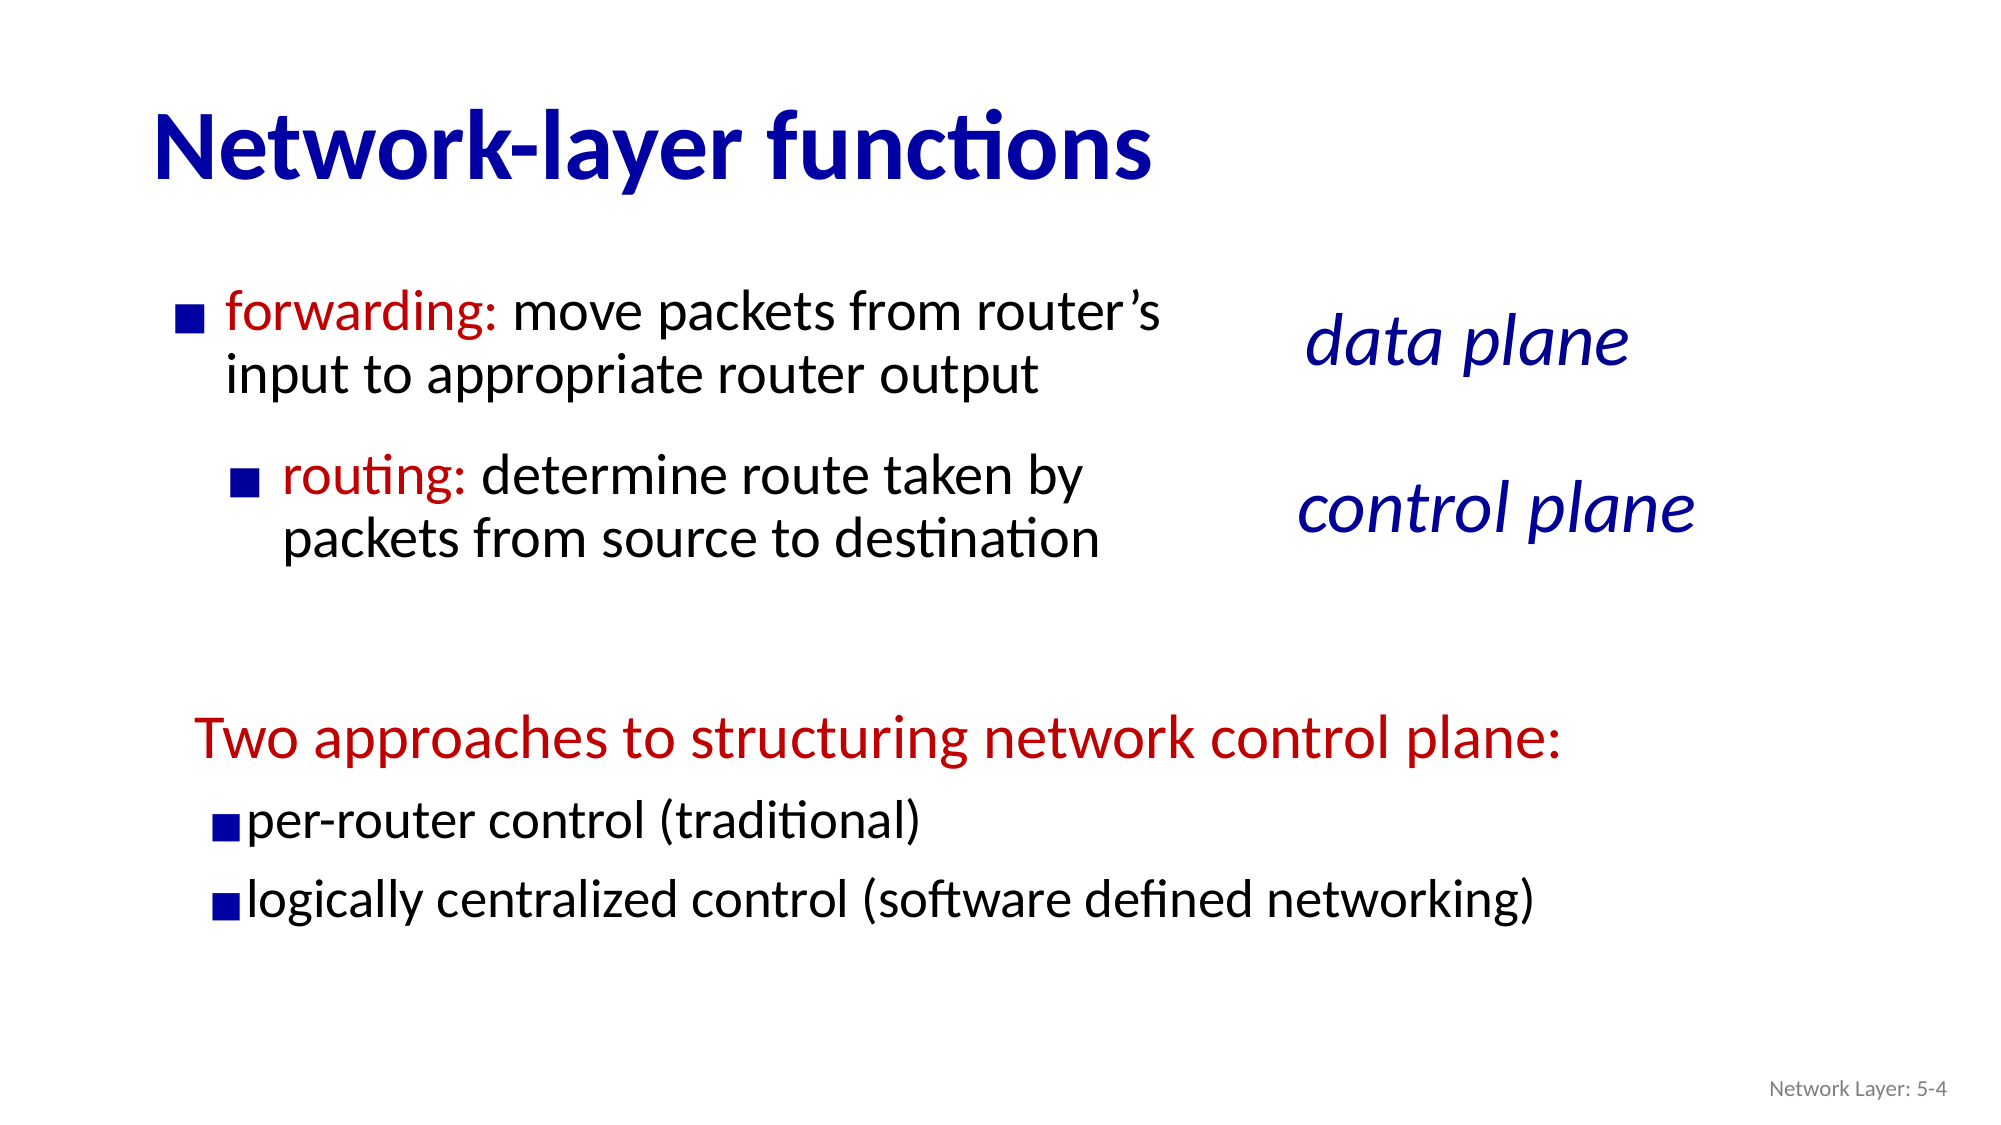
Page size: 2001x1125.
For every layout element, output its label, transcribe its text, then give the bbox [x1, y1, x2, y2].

title Network-layer functions [137, 74, 1863, 221]
slide_number Network Layer: 5-‹#› [1512, 1056, 1963, 1117]
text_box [133, 272, 1764, 424]
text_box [210, 436, 1823, 588]
list Two approaches to structuring network control plane: per-router control (traditional) logically centralized control (software defined networking) [159, 696, 1885, 939]
